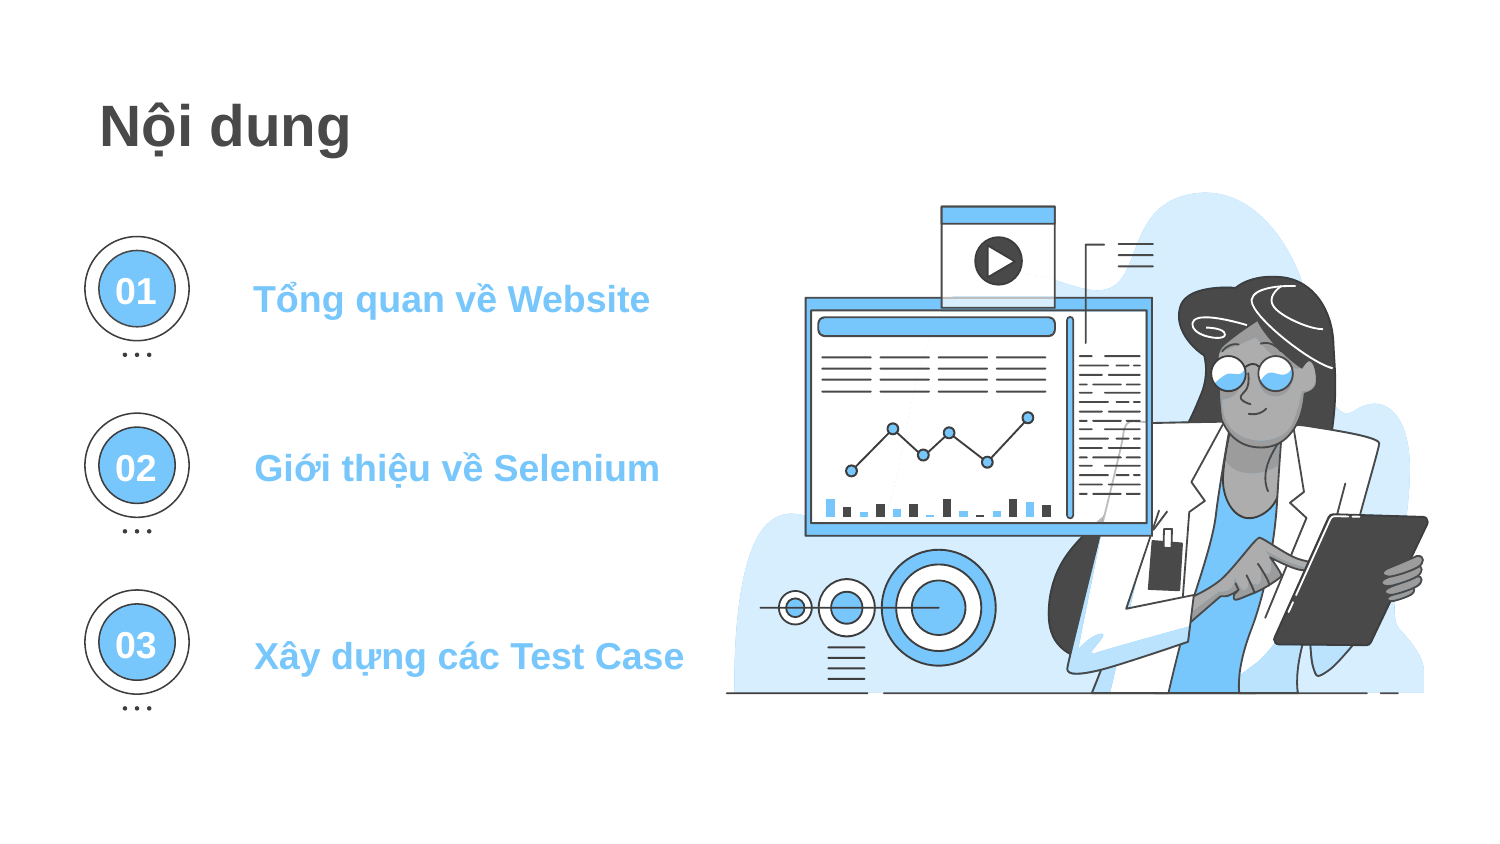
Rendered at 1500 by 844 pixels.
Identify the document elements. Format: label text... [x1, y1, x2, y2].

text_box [84, 412, 190, 534]
title Nội dung [84, 75, 514, 170]
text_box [725, 192, 1430, 695]
subtitle Tổng quan về Website [238, 253, 668, 317]
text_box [84, 236, 190, 358]
subtitle Xây dựng các Test Case [239, 610, 711, 674]
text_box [84, 589, 190, 711]
subtitle Giới thiệu về Selenium [239, 422, 706, 486]
